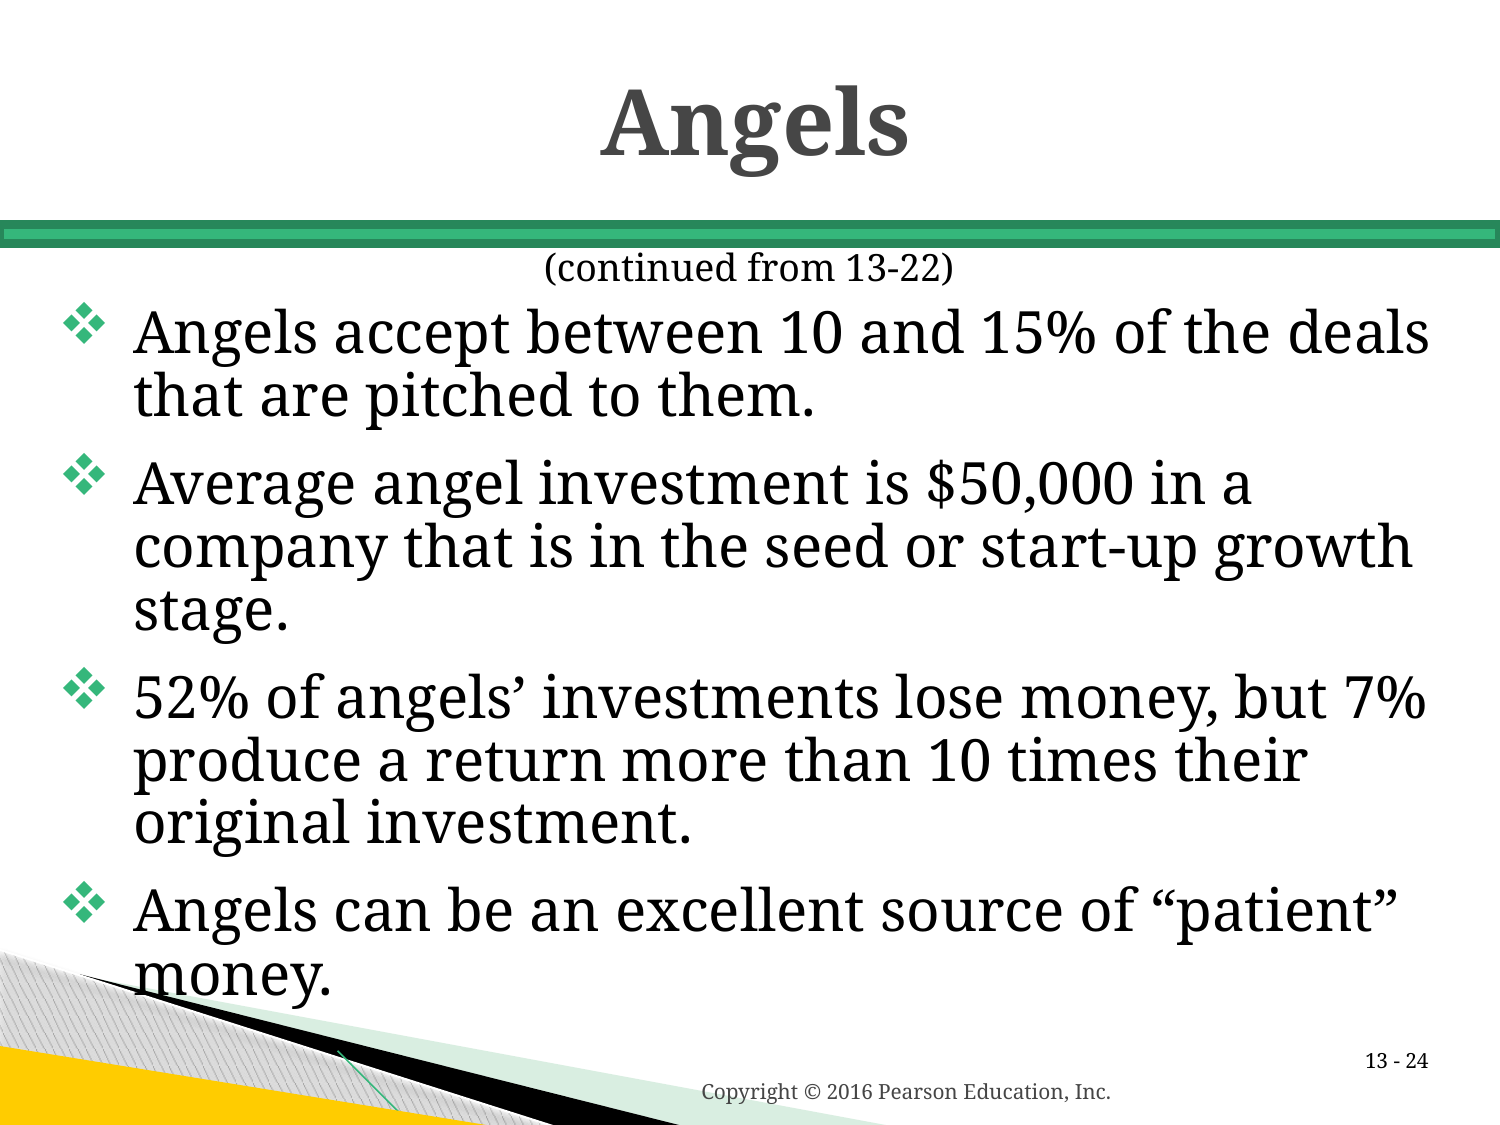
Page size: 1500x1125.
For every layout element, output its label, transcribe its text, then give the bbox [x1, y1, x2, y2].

slide_number 13 - [1350, 1039, 1495, 1118]
list Angels accept between 10 and 15% of the deals that are pitched to them. Average angel investment is $50,000 in a company that is in the seed or start-up growth stage. 52% of angels’ investments lose money, but 7% produce a return more than 10 times their original investment. Angels can be an excellent source of “patient” money. [42, 295, 1456, 1021]
text_box (continued from 13-22) [529, 236, 970, 297]
title Angels [75, 24, 1438, 213]
footer Copyright © 2016 Pearson Education, Inc. [575, 1051, 1238, 1112]
